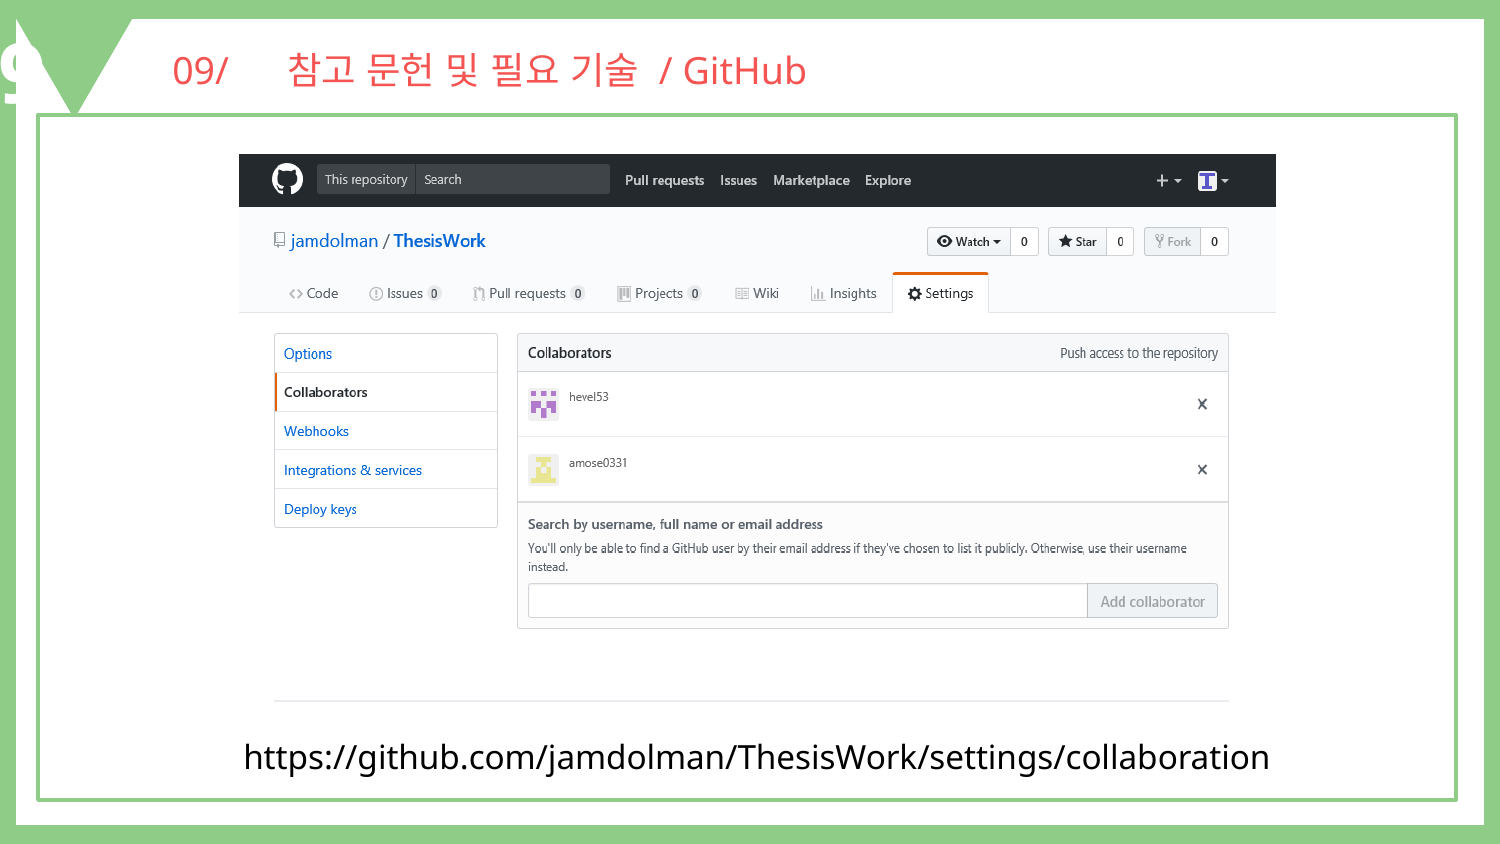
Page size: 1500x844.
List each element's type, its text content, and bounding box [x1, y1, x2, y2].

text_box 09/ 참고 문헌 및 필요 기술 / GitHub [157, 40, 823, 100]
picture [239, 153, 1277, 702]
text_box 9 [0, 12, 164, 128]
text_box https://github.com/jamdolman/ThesisWork/settings/collaboration [228, 728, 1287, 784]
